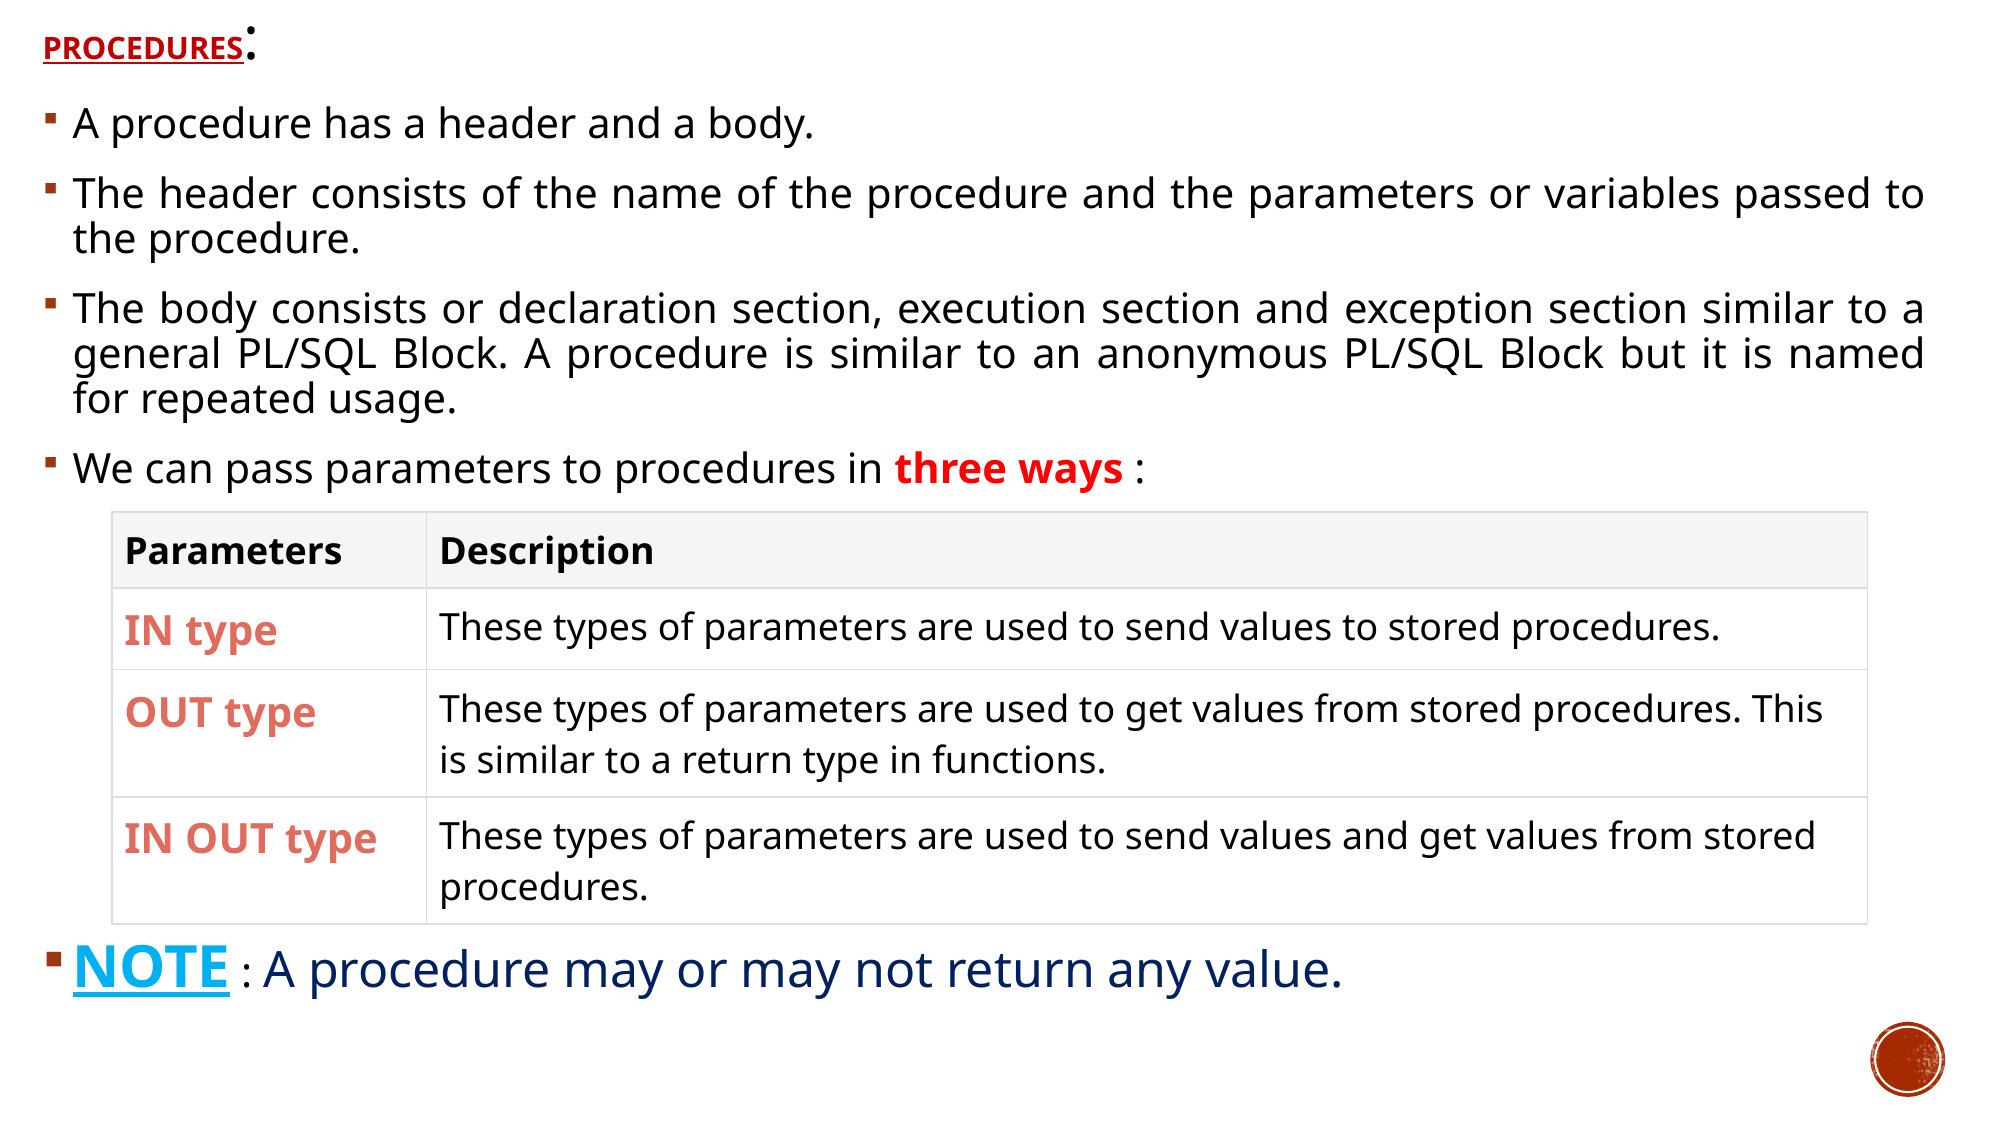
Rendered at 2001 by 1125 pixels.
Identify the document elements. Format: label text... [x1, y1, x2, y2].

table_header Description [427, 513, 1867, 587]
table_cell These types of parameters are used to send values to stored procedures. [427, 589, 1867, 669]
list A procedure has a header and a body. The header consists of the name of the procedure and the parameters or variables passed to the procedure. The body consists or declaration section, execution section and exception section similar to a general PL/SQL Block. A procedure is similar to an anonymous PL/SQL Block but it is named for repeated usage. We can pass parameters to procedures in three ways : NOTE : A procedure may or may not return any value. [27, 95, 1942, 1091]
table_cell These types of parameters are used to send values and get values from stored procedures. [427, 798, 1867, 923]
table_cell IN type [113, 589, 426, 669]
table_cell IN OUT type [113, 798, 426, 923]
title Procedures: [27, 0, 1967, 81]
table_cell These types of parameters are used to get values from stored procedures. This is similar to a return type in functions. [427, 670, 1867, 796]
table_header Parameters [113, 513, 426, 587]
table_cell OUT type [113, 670, 426, 796]
